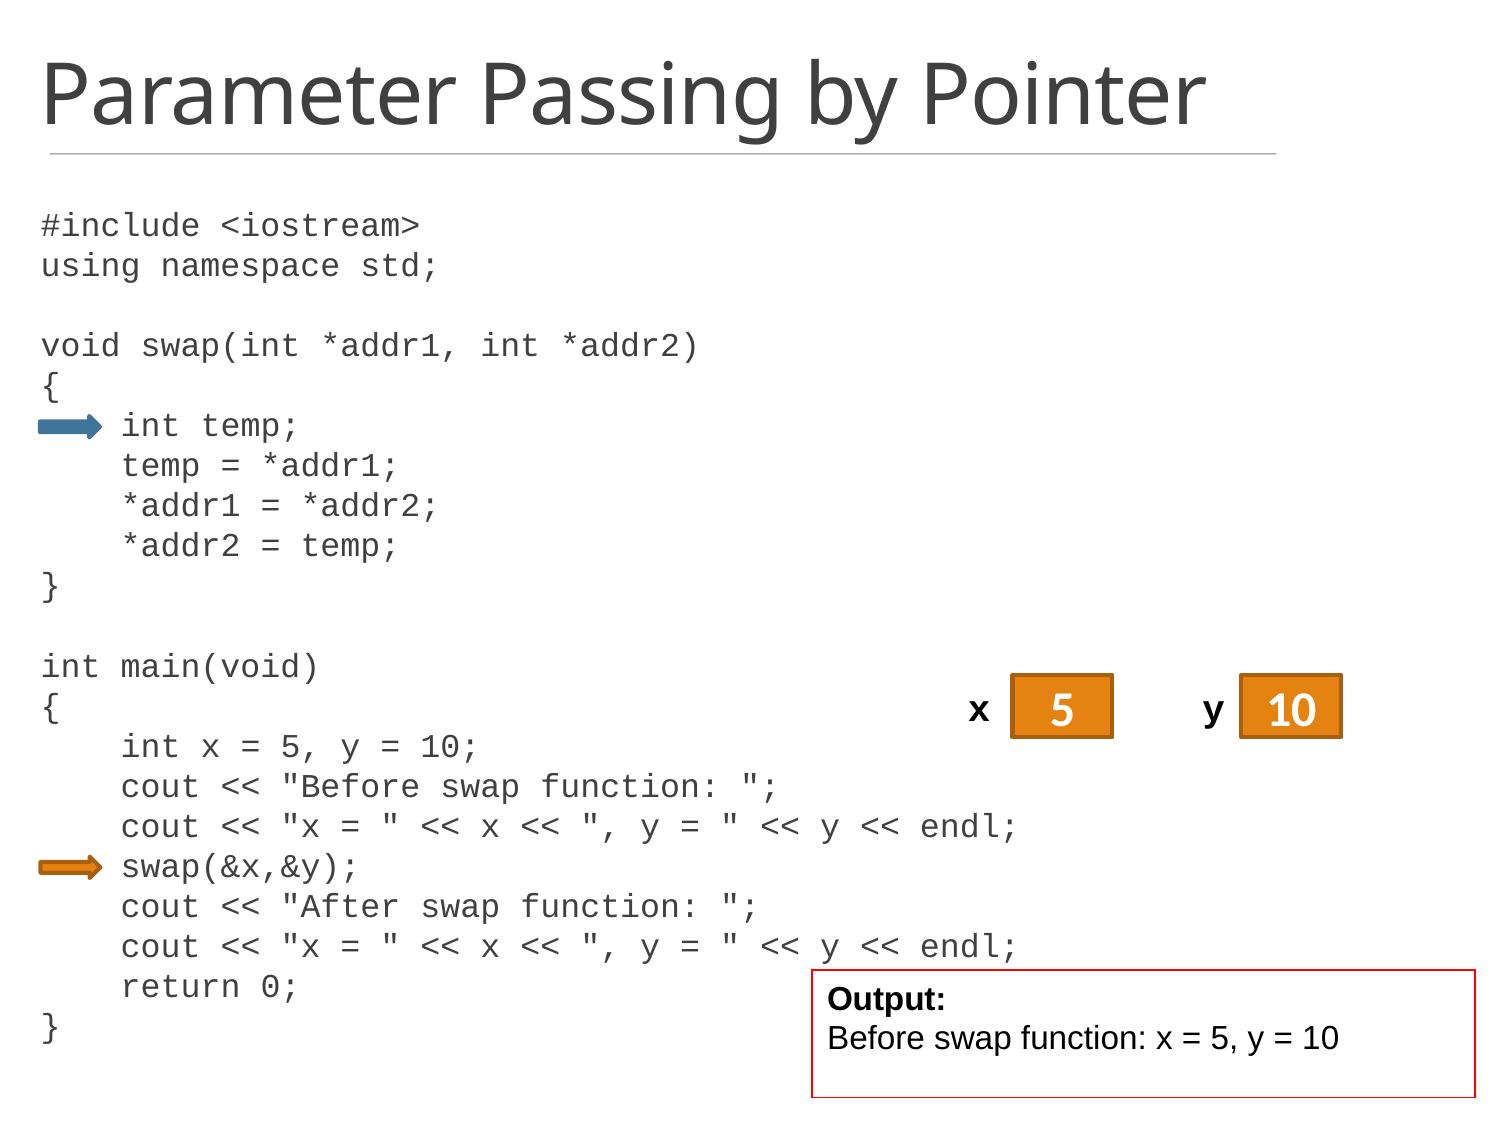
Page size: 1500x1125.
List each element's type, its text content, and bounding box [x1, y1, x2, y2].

text_box Parameter Passing by Pointer [24, 47, 1475, 150]
text_box y [1187, 676, 1225, 737]
text_box 10 [1239, 673, 1343, 739]
text_box Output: Before swap function: x = 5, y = 10 [812, 969, 1475, 1098]
text_box [37, 414, 102, 440]
text_box #include <iostream> using namespace std; void swap(int *addr1, int *addr2) { int temp; temp = *addr1; *addr1 = *addr2; *addr2 = temp; } int main(void) { int x = 5, y = 10; cout << "Before swap function: "; cout << "x = " << x << ", y = " << y << endl; swap(&x,&y); cout << "After swap function: "; cout << "x = " << x << ", y = " << y << endl; return 0; } [40, 199, 1475, 938]
text_box 5 [1010, 673, 1114, 739]
text_box [38, 854, 103, 880]
text_box x [953, 676, 991, 737]
